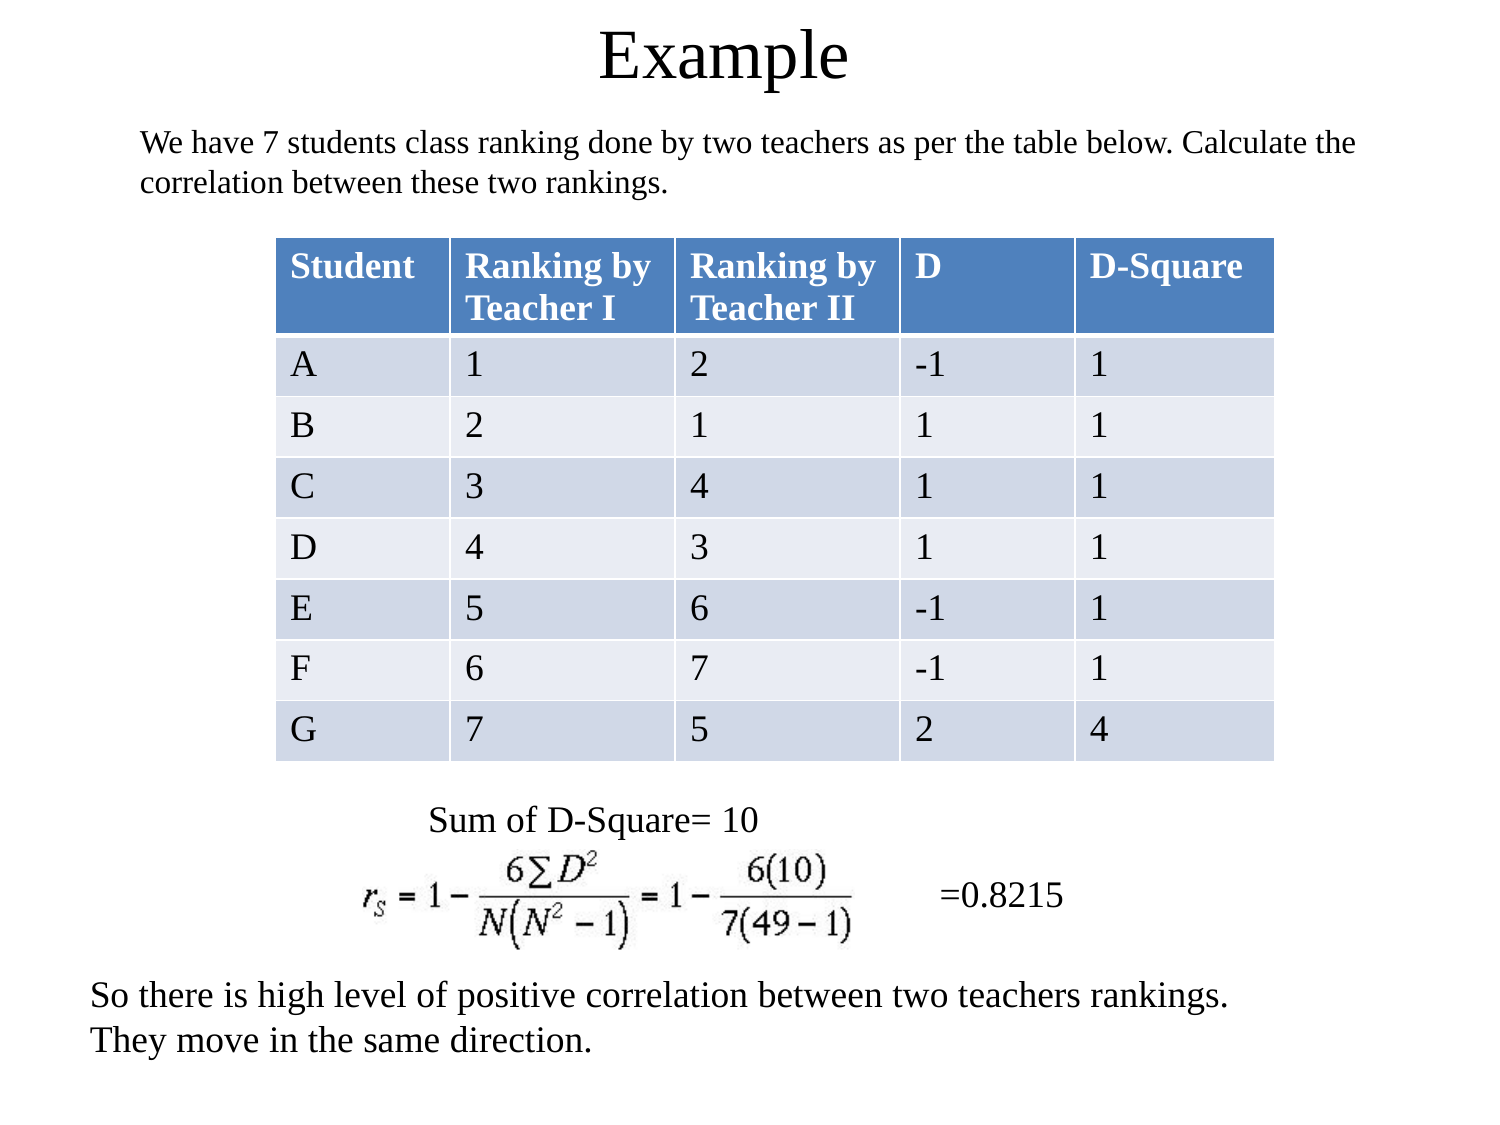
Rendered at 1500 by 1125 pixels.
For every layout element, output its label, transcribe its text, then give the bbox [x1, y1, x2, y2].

table_cell G [276, 701, 449, 761]
table_cell 5 [676, 701, 899, 761]
table_cell 2 [676, 338, 899, 396]
table_cell 1 [1076, 641, 1274, 700]
table_cell -1 [901, 641, 1074, 700]
table_cell 1 [676, 397, 899, 456]
table_cell 1 [1076, 458, 1274, 517]
table_header D-Square [1076, 238, 1274, 333]
table_cell 7 [451, 701, 674, 761]
table_cell E [276, 580, 449, 639]
table_cell F [276, 641, 449, 700]
table_cell 6 [676, 580, 899, 639]
table_cell 1 [1076, 338, 1274, 396]
text_box Sum of D-Square= 10 [137, 787, 1050, 848]
table_cell D [276, 519, 449, 578]
table_cell 4 [451, 519, 674, 578]
text_box =0.8215 [924, 862, 1363, 923]
table_cell 6 [451, 641, 674, 700]
table_cell -1 [901, 580, 1074, 639]
table_cell 1 [901, 397, 1074, 456]
table_cell C [276, 458, 449, 517]
table_header Student [276, 238, 449, 333]
table_cell 1 [901, 458, 1074, 517]
picture [362, 849, 855, 954]
table_header Ranking by Teacher II [676, 238, 899, 333]
table_cell 1 [1076, 580, 1274, 639]
title Example [87, 0, 1363, 100]
text_box So there is high level of positive correlation between two teachers rankings. They move in the same direction. [75, 962, 1325, 1068]
table_cell 1 [1076, 519, 1274, 578]
table_cell 3 [451, 458, 674, 517]
table_header Ranking by Teacher I [451, 238, 674, 333]
table_cell 1 [1076, 397, 1274, 456]
table_cell 2 [451, 397, 674, 456]
table_cell 2 [901, 701, 1074, 761]
table_cell 5 [451, 580, 674, 639]
table_cell 1 [451, 338, 674, 396]
table_header D [901, 238, 1074, 333]
table_cell 3 [676, 519, 899, 578]
table_cell 1 [901, 519, 1074, 578]
table_cell A [276, 338, 449, 396]
table_cell 4 [1076, 701, 1274, 761]
table_cell 7 [676, 641, 899, 700]
table_cell B [276, 397, 449, 456]
text_box We have 7 students class ranking done by two teachers as per the table below. Calculate the correlation between these two rankings. [124, 112, 1413, 207]
table_cell 4 [676, 458, 899, 517]
table_cell -1 [901, 338, 1074, 396]
